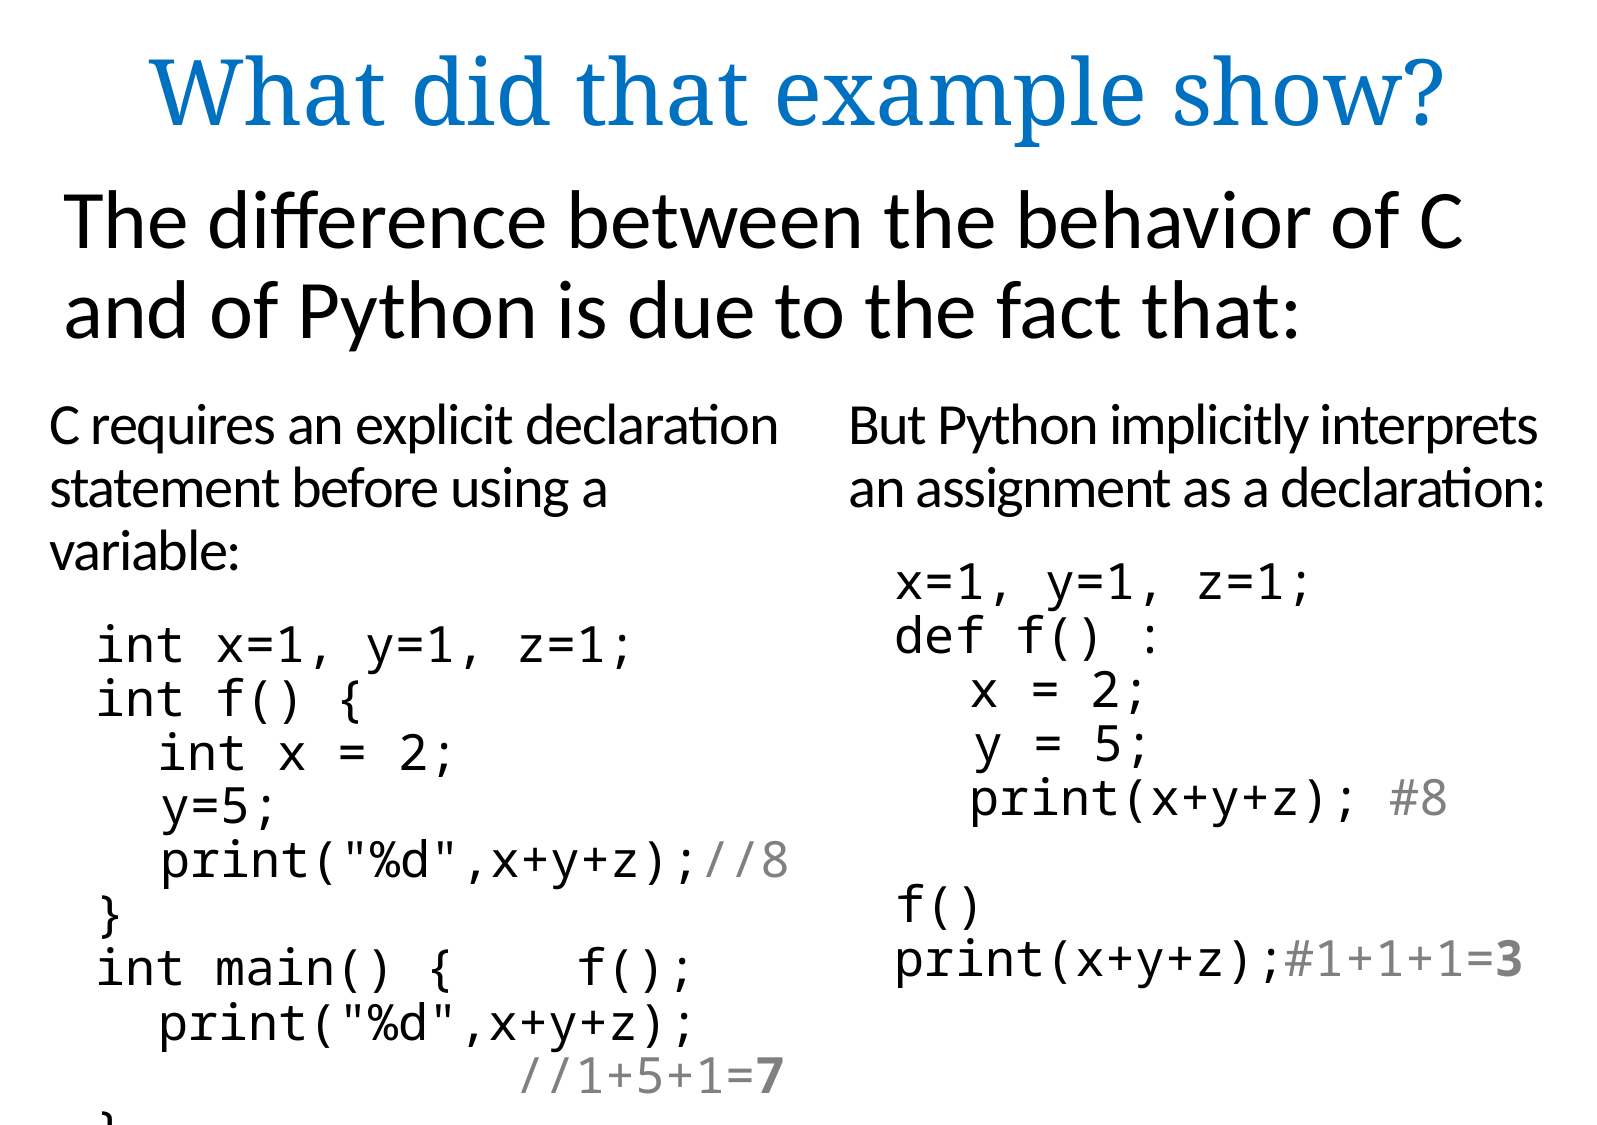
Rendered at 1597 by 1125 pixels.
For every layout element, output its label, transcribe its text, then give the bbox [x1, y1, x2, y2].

text_box What did that example show? [0, 14, 1596, 177]
text_box But Python implicitly interprets an assignment as a declaration: x=1, y=1, z=1; def f() : x = 2; y = 5; print(x+y+z); #8 f() print(x+y+z);#1+1+1=3 [833, 386, 1582, 1125]
text_box C requires an explicit declaration statement before using a variable: int x=1, y=1, z=1; int f() { int x = 2; y=5; print("%d",x+y+z);//8 } int main() { f(); print("%d",x+y+z); //1+5+1=7 } [34, 386, 828, 1125]
text_box The difference between the behavior of C and of Python is due to the fact that: [48, 177, 1549, 380]
